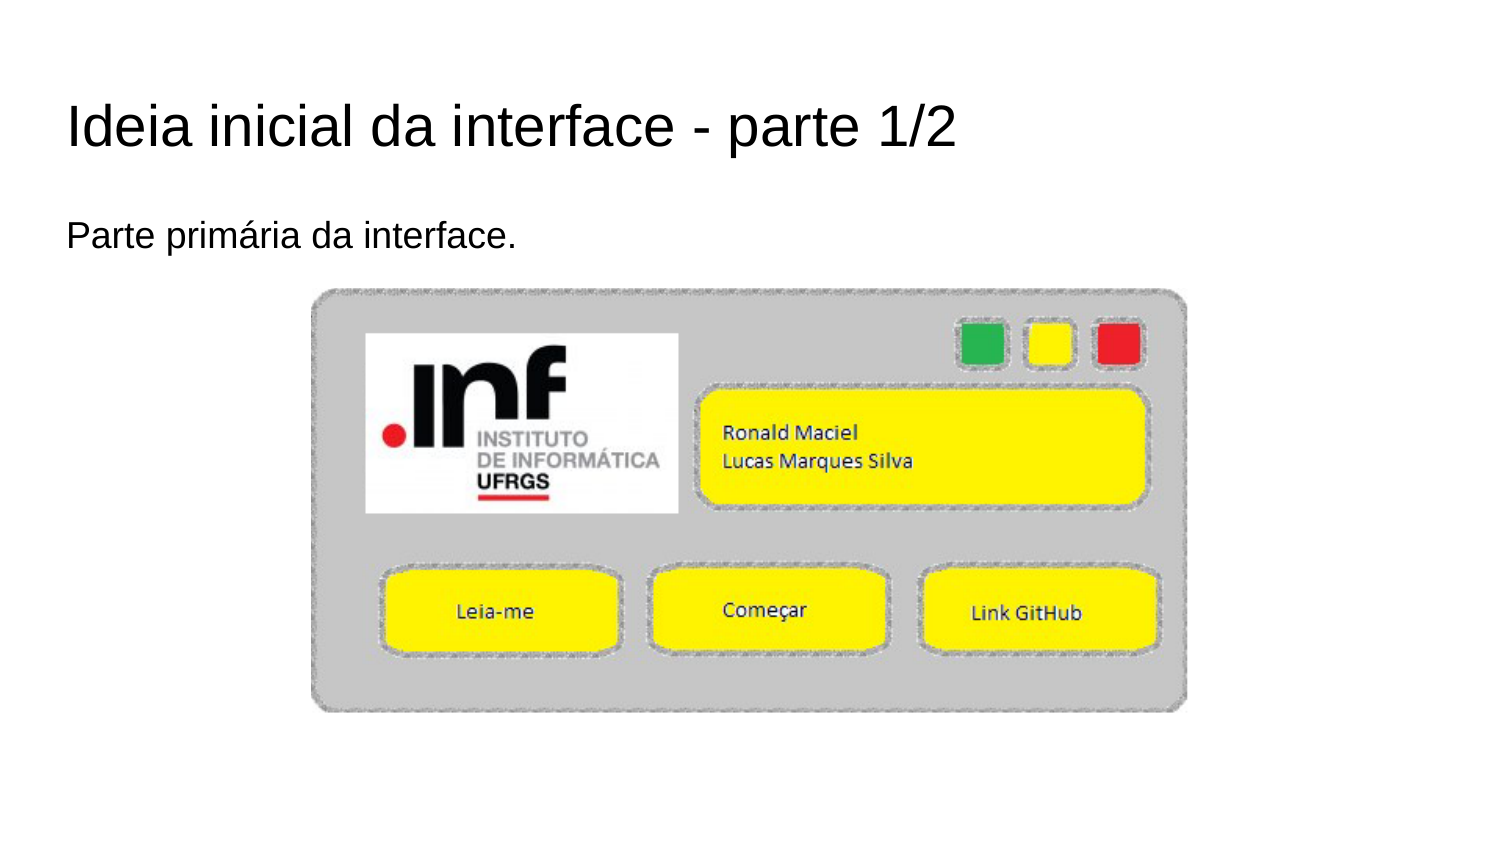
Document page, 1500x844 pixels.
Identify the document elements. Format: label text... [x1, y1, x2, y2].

title Ideia inicial da interface - parte 1/2 [51, 72, 1449, 167]
list Parte primária da interface. [51, 189, 1449, 750]
picture [311, 288, 1189, 716]
